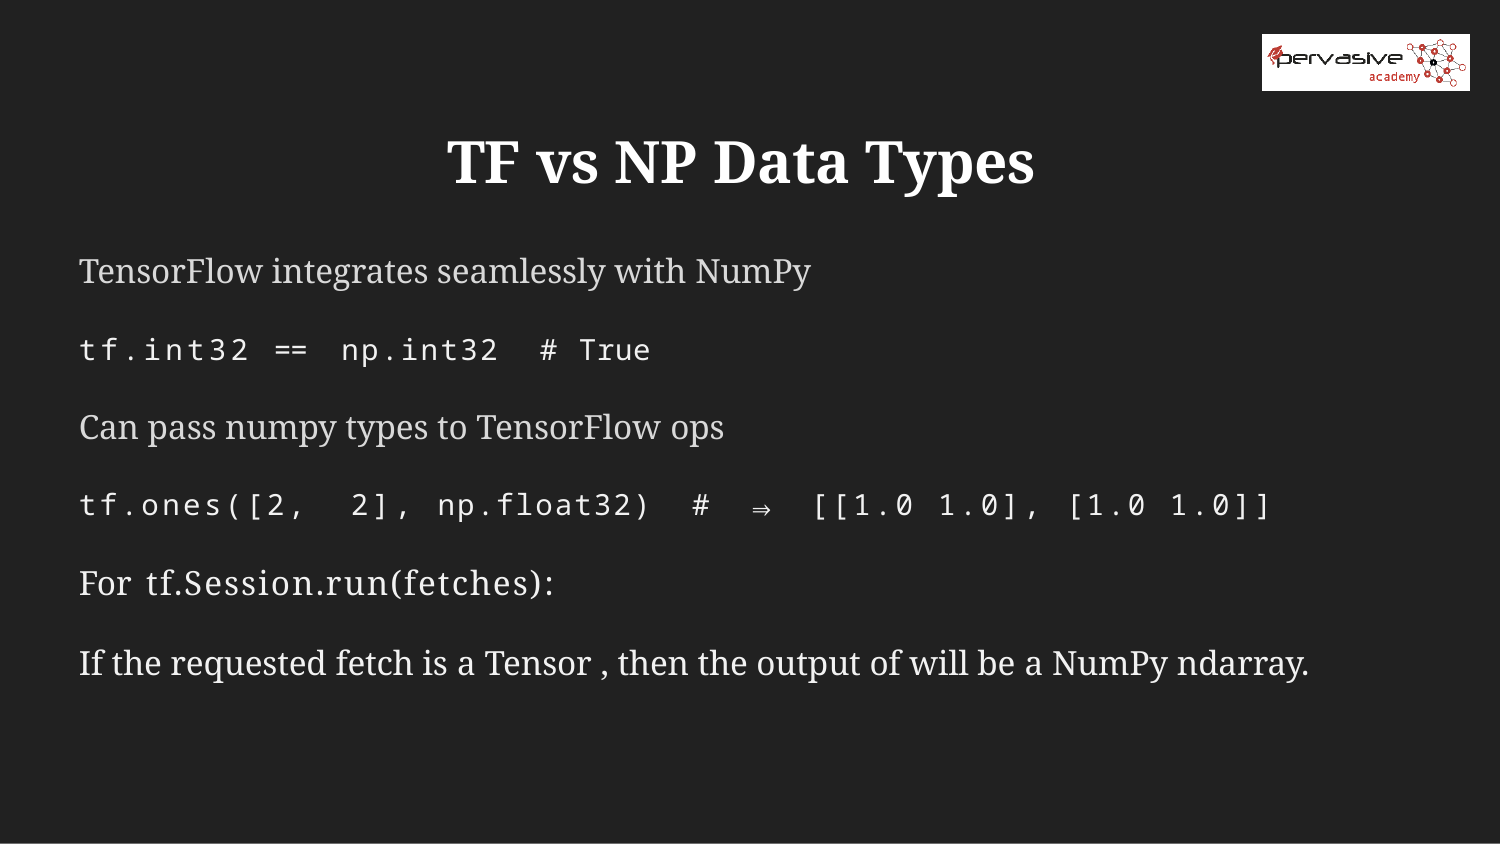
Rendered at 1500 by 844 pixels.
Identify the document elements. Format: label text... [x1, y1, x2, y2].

picture [1262, 34, 1470, 91]
text_box TensorFlow integrates seamlessly with NumPy tf.int32 == np.int32 # True Can pass numpy types to TensorFlow ops tf.ones([2, 2], np.float32) # ⇒ [[1.0 1.0], [1.0 1.0]] For tf.Session.run(fetches): If the requested fetch is a Tensor , then the output of will be a NumPy ndarray. [76, 248, 1400, 682]
title TF vs NP Data Types [444, 122, 1055, 266]
